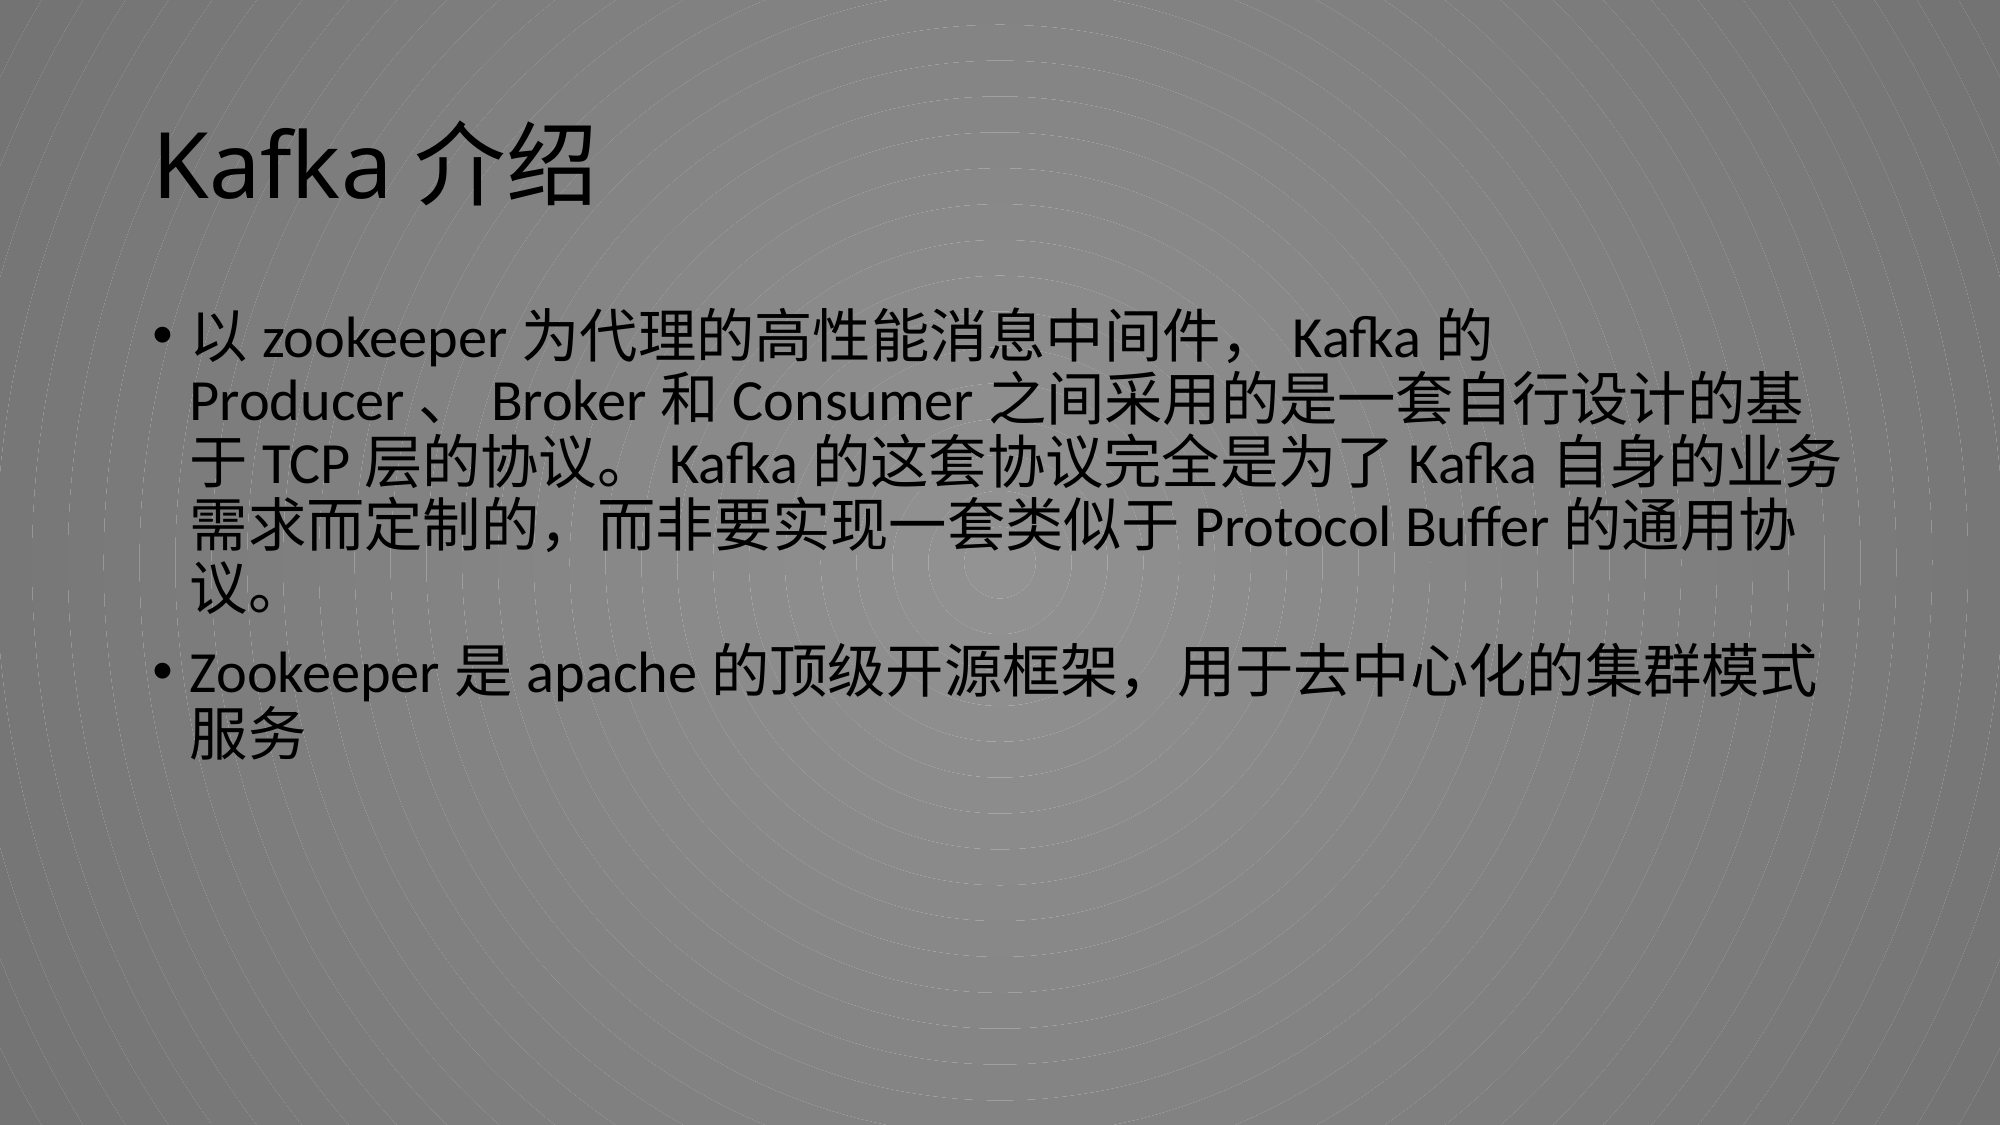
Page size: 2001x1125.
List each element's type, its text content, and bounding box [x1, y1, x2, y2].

list 以zookeeper为代理的高性能消息中间件，Kafka的Producer、Broker和Consumer之间采用的是一套自行设计的基于TCP层的协议。Kafka的这套协议完全是为了Kafka自身的业务需求而定制的，而非要实现一套类似于Protocol Buffer的通用协议。 Zookeeper是apache的顶级开源框架，用于去中心化的集群模式服务 [137, 299, 1863, 1014]
title Kafka介绍 [137, 59, 1863, 278]
